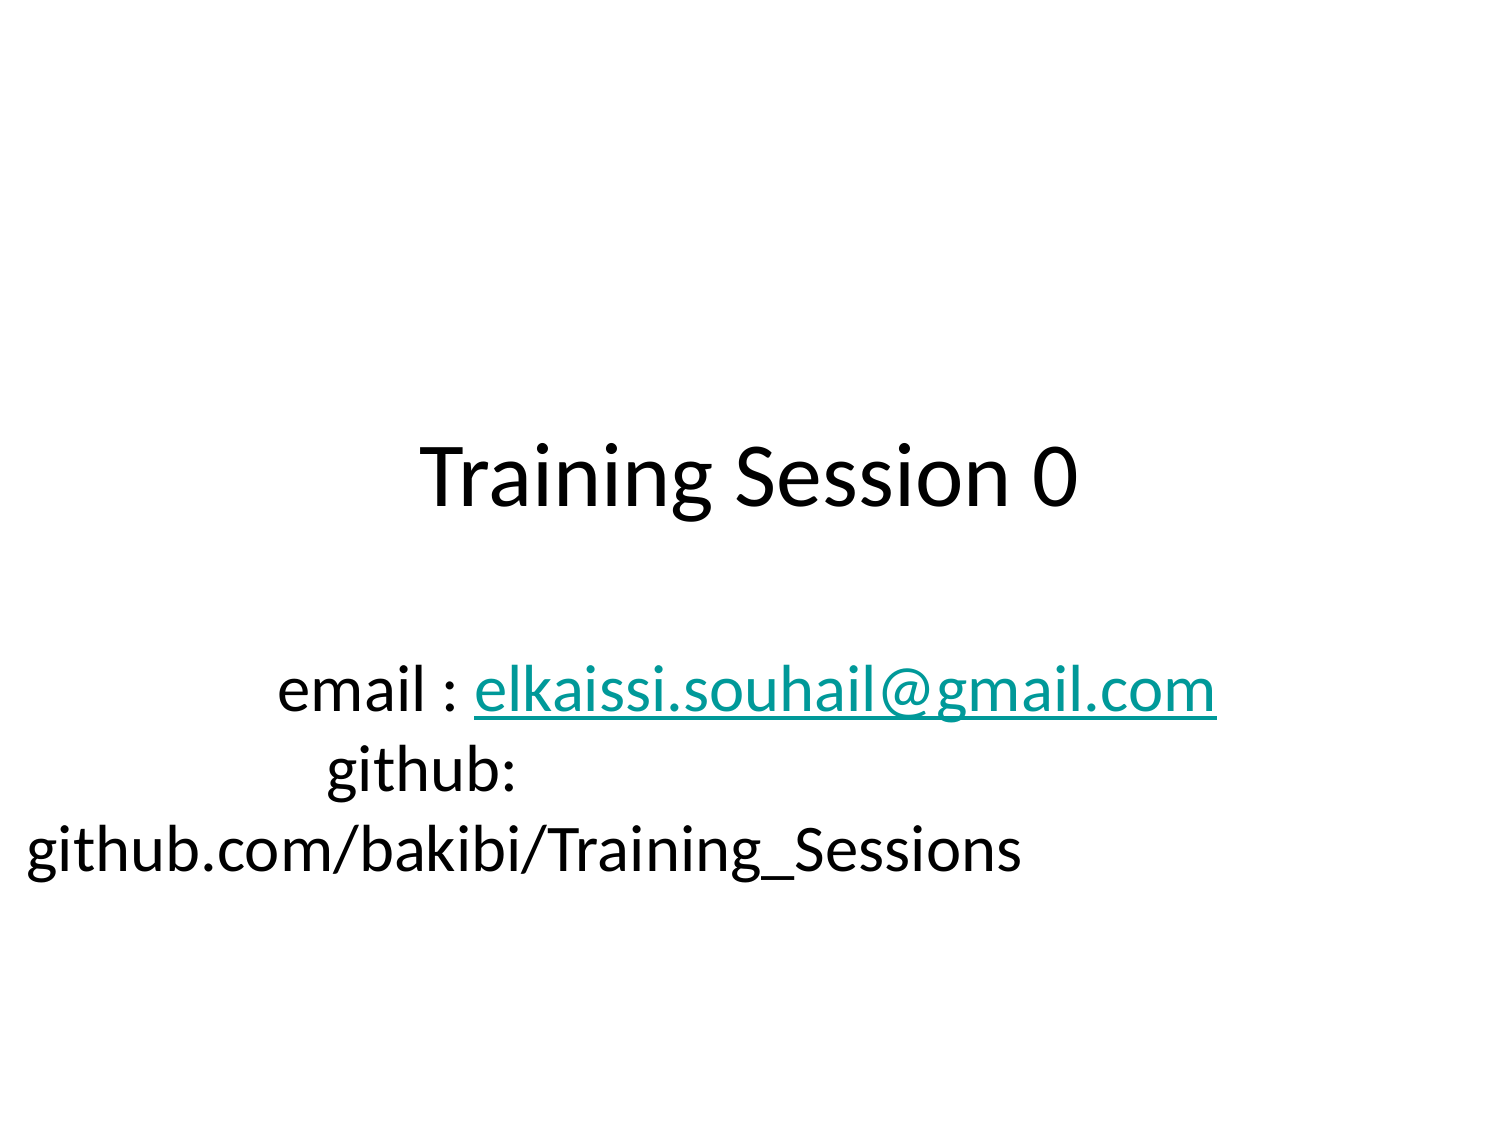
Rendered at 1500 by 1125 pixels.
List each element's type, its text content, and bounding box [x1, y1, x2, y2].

subtitle email : elkaissi.souhail@gmail.com github: github.com/bakibi/Training_Sessions [11, 637, 1484, 1001]
title Training Session 0 [112, 349, 1388, 591]
